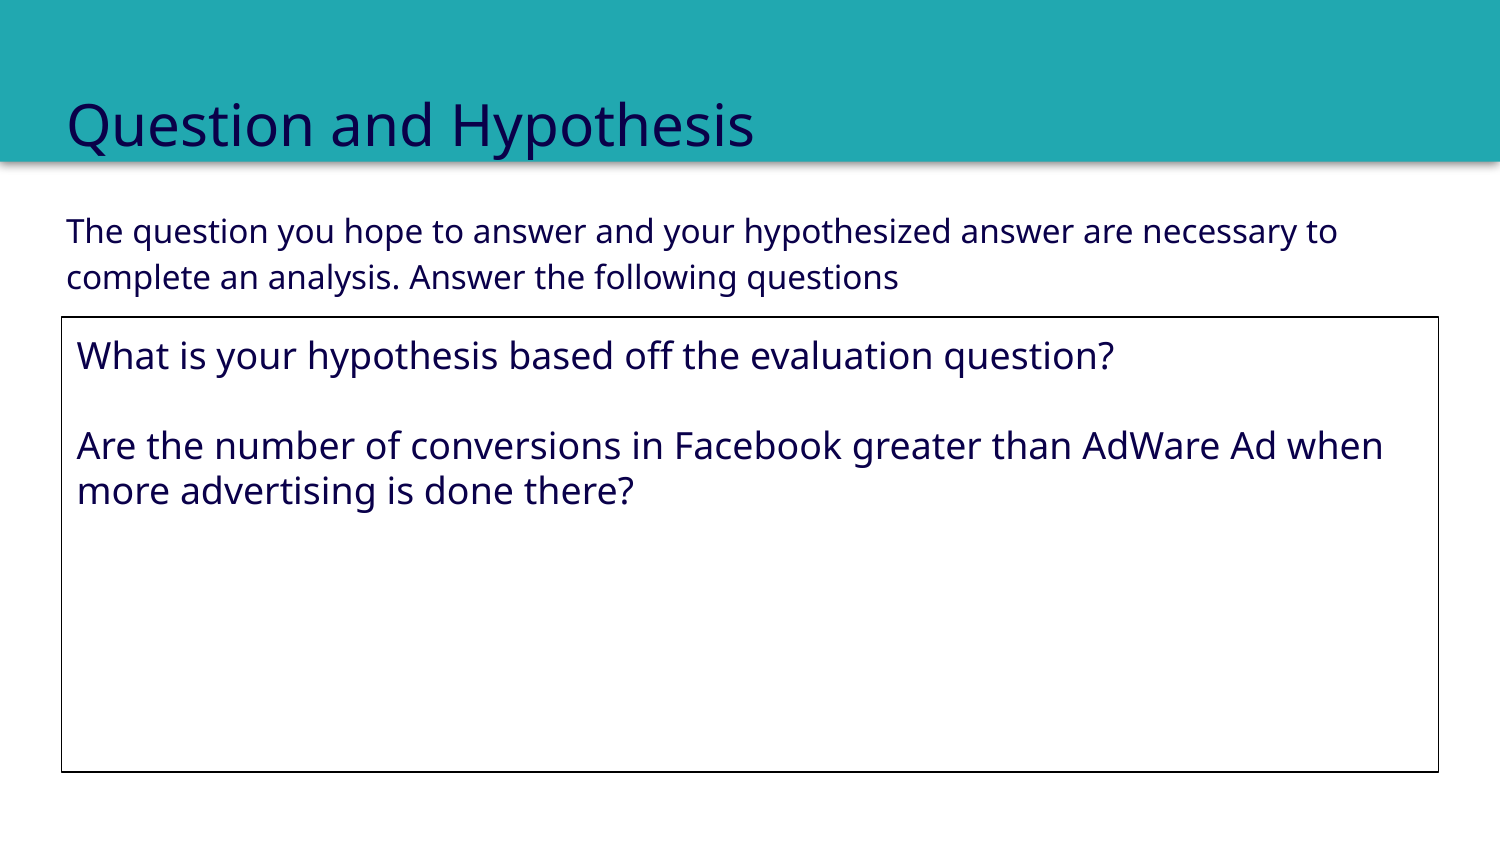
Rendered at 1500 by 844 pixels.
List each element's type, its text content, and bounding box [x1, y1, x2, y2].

text_box What is your hypothesis based off the evaluation question? Are the number of conversions in Facebook greater than AdWare Ad when more advertising is done there? [61, 317, 1439, 773]
title Question and Hypothesis [51, 72, 1449, 167]
list The question you hope to answer and your hypothesized answer are necessary to complete an analysis. Answer the following questions [51, 189, 1449, 694]
